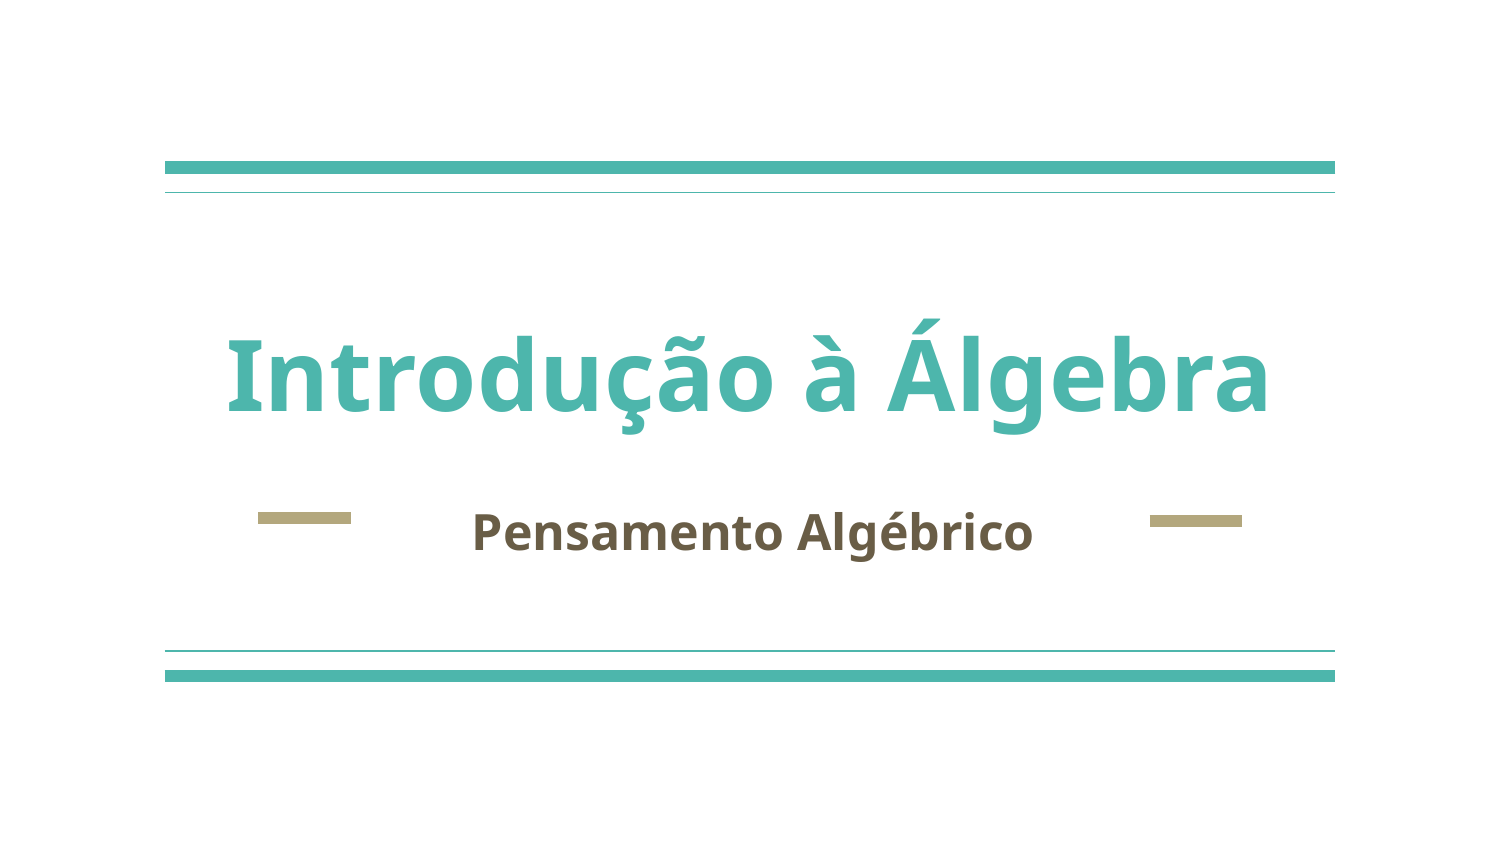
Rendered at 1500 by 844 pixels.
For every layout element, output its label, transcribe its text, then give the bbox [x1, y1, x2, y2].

title Introdução à Álgebra [164, 287, 1336, 456]
subtitle Pensamento Algébrico [118, 481, 1389, 603]
